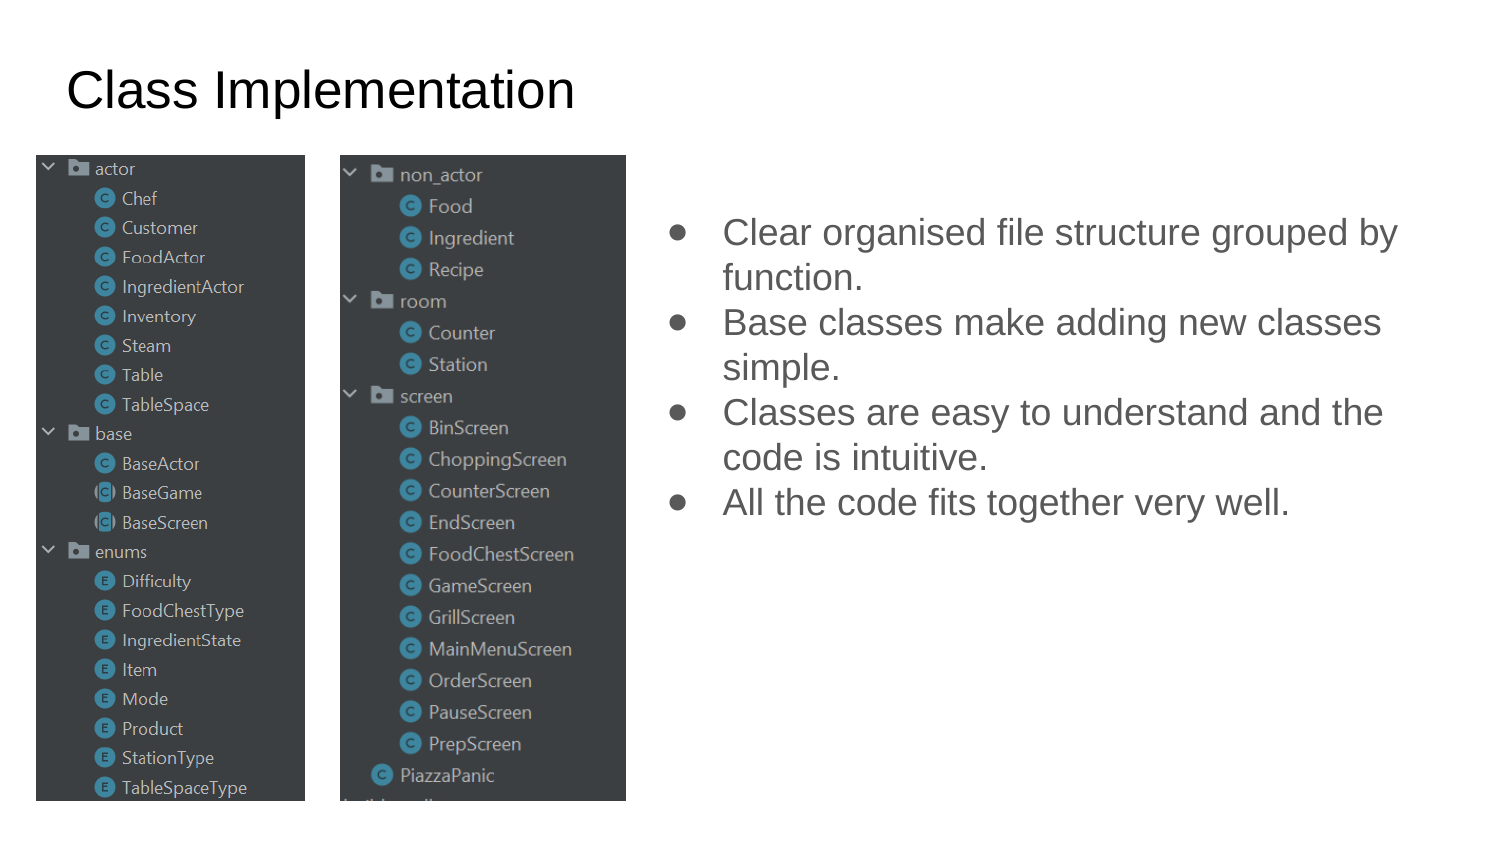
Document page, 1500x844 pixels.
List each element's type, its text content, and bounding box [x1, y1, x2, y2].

title Class Implementation [51, 40, 1449, 135]
text_box Clear organised file structure grouped by function. Base classes make adding new classes simple. Classes are easy to understand and the code is intuitive. All the code fits together very well. [632, 192, 1440, 538]
picture [35, 155, 306, 801]
picture [340, 155, 626, 801]
